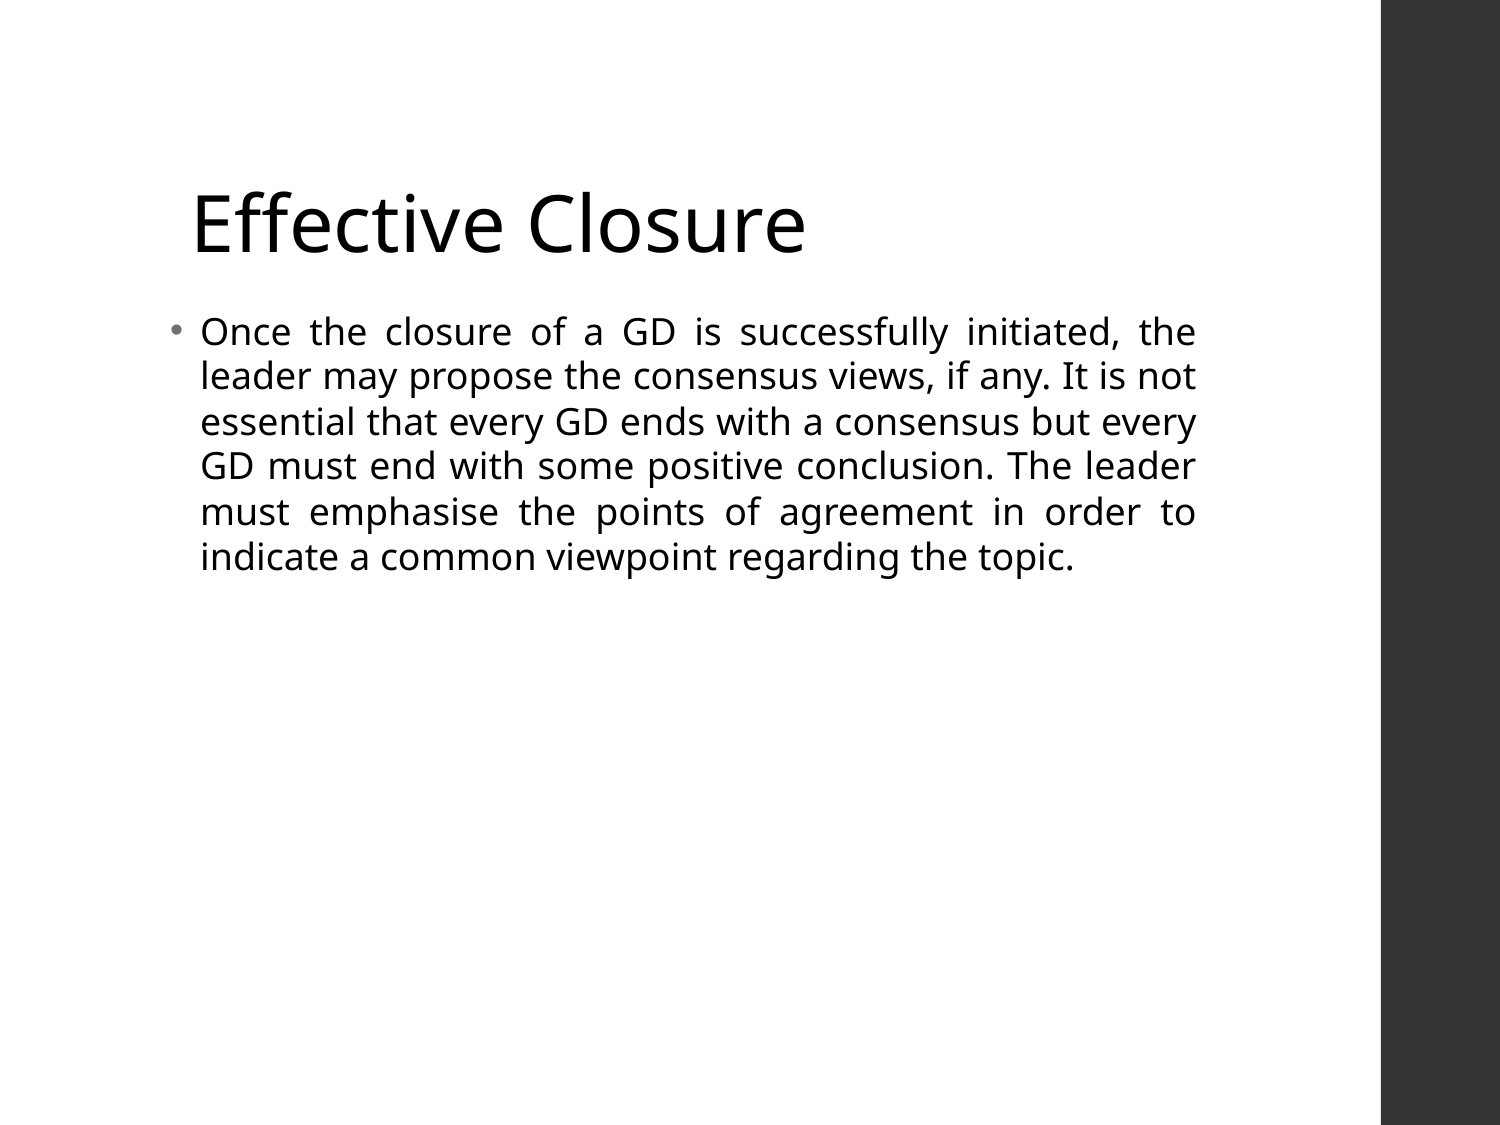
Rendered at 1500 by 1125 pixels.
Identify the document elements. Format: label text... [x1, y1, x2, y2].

list Once the closure of a GD is successfully initiated, the leader may propose the consensus views, if any. It is not essential that every GD ends with a consensus but every GD must end with some positive conclusion. The leader must emphasise the points of agreement in order to indicate a common viewpoint regarding the topic. [155, 299, 1213, 1014]
title Effective Closure [155, 60, 1348, 278]
